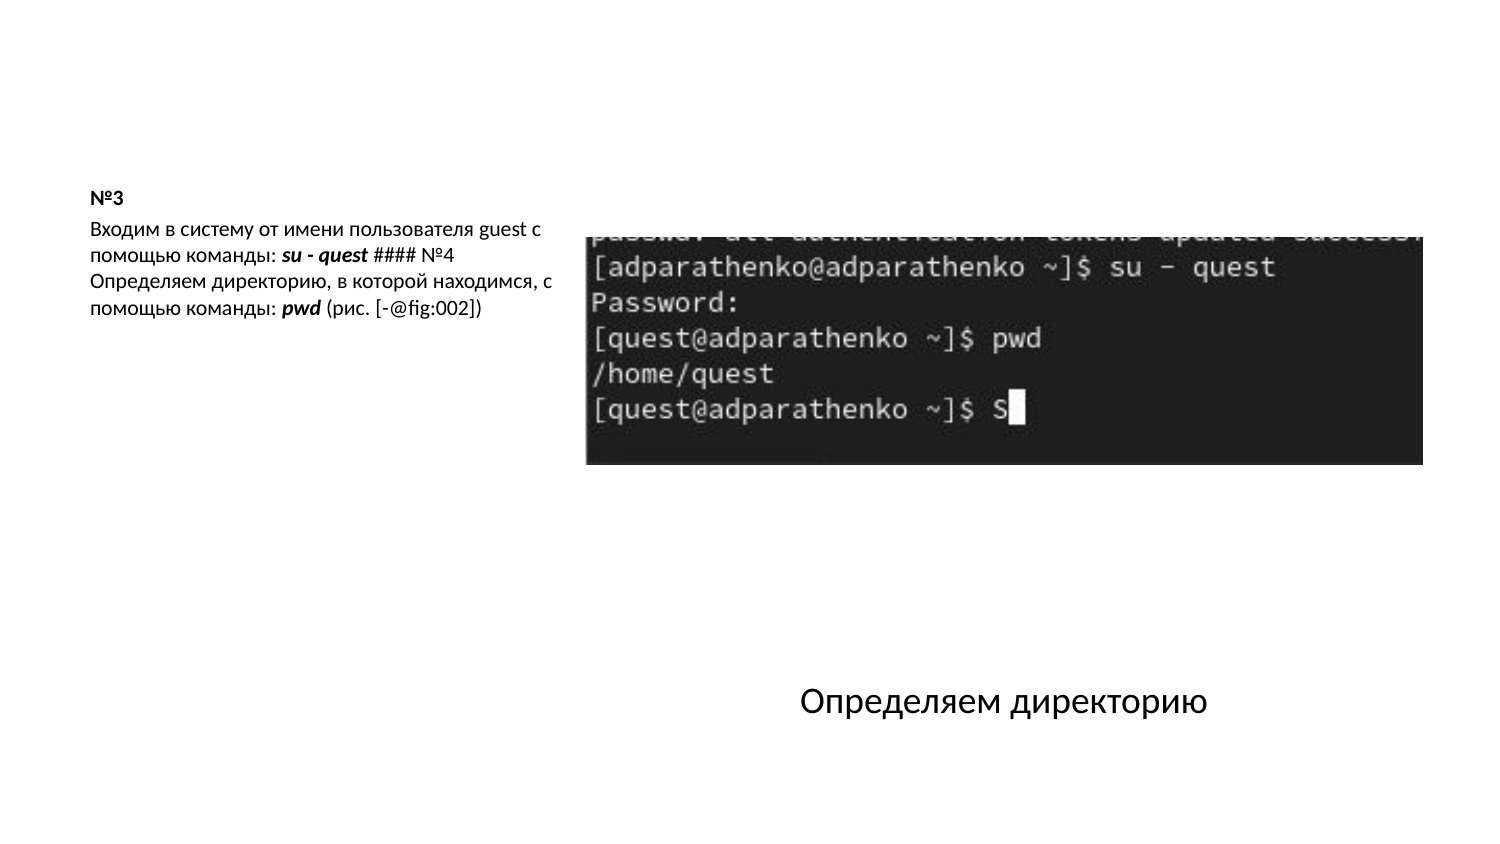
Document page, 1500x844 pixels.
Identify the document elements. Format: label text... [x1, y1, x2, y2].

list №3 Входим в систему от имени пользователя guest с помощью команды: su - quest #### №4 Определяем директорию, в которой находимся, с помощью команды: pwd (рис. [-@fig:002]) [75, 176, 569, 754]
text_box Определяем директорию [585, 668, 1423, 753]
picture [585, 237, 1424, 465]
